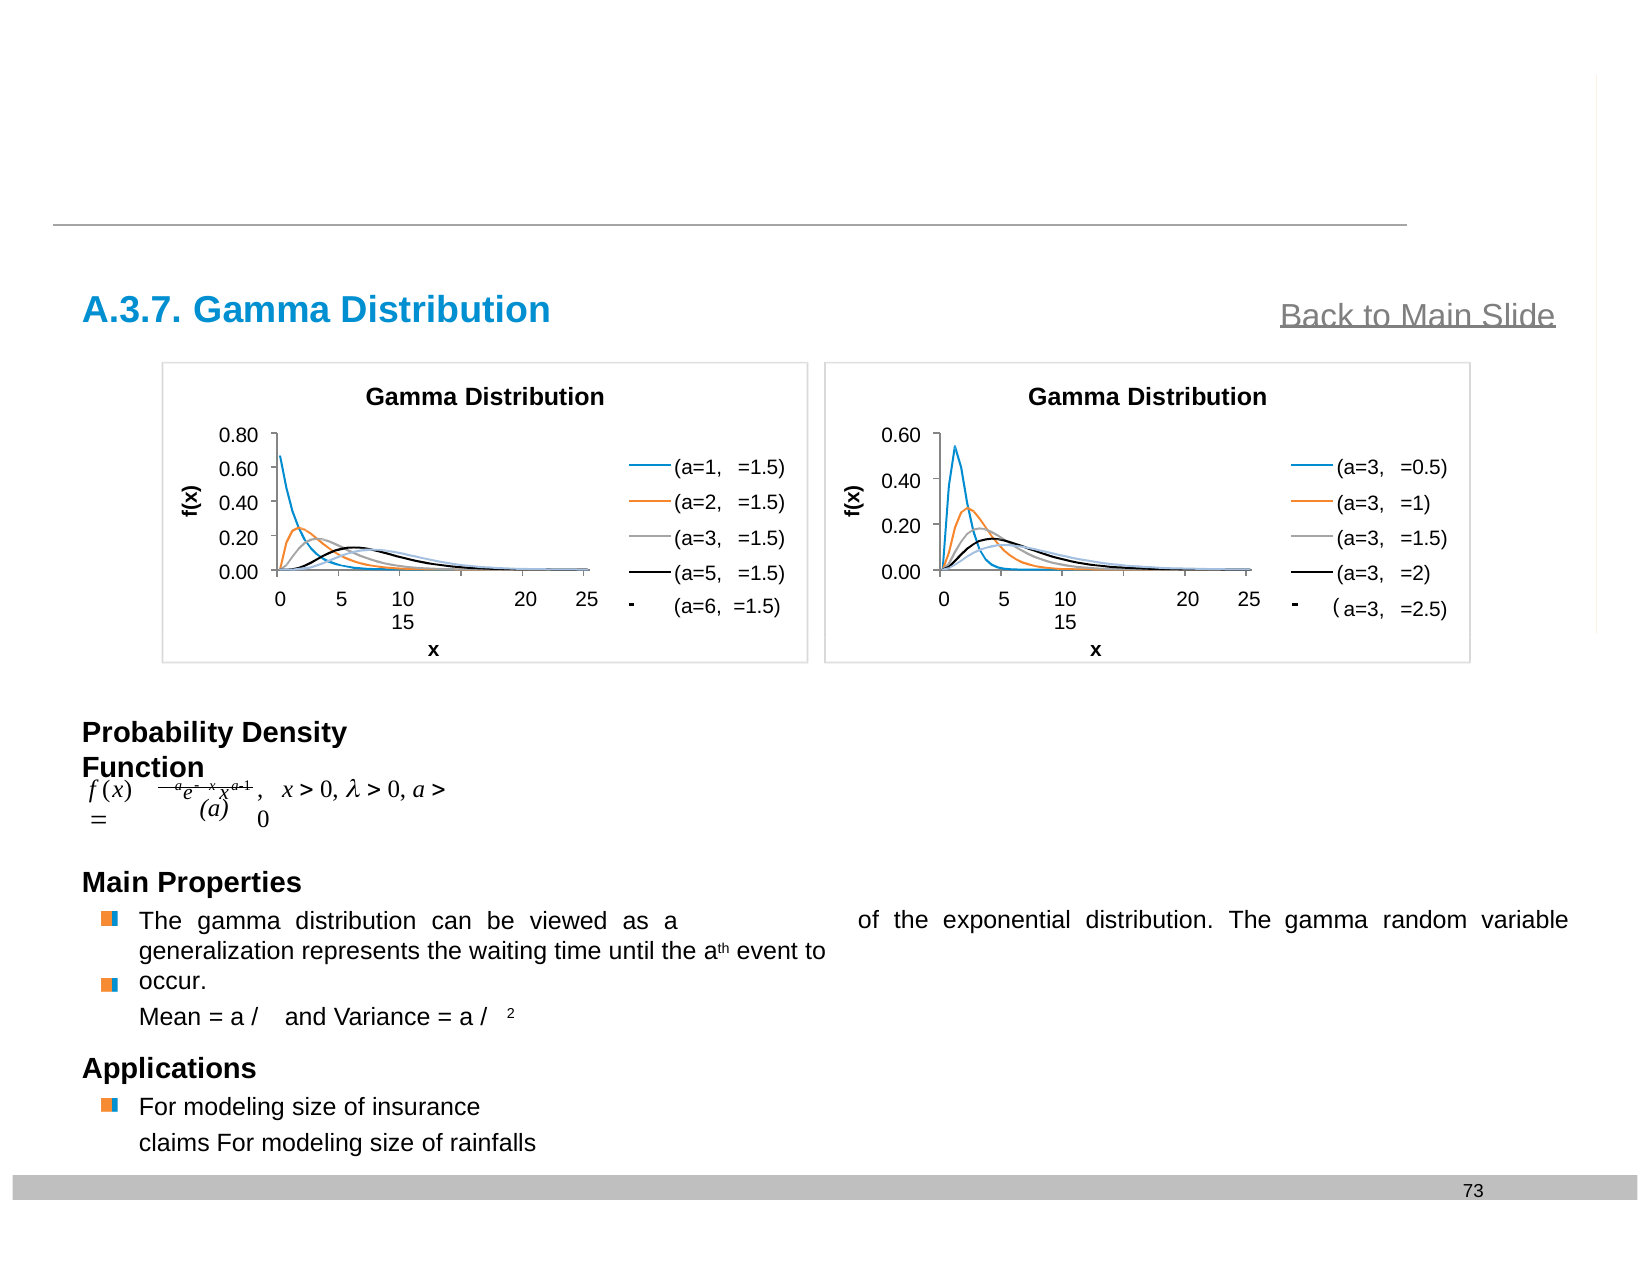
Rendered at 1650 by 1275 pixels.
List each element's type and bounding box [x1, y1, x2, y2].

text_box [12, 1175, 1638, 1200]
text_box [1479, 903, 1571, 934]
text_box [838, 483, 864, 520]
text_box [1277, 293, 1559, 334]
text_box [363, 380, 607, 411]
text_box [1282, 903, 1469, 934]
text_box [879, 467, 924, 493]
text_box [933, 432, 1253, 577]
text_box [879, 512, 924, 538]
text_box [216, 421, 262, 584]
text_box [79, 713, 479, 833]
text_box [79, 863, 846, 1030]
text_box [824, 361, 1471, 664]
table_cell [269, 638, 1344, 674]
table_header [269, 588, 1344, 638]
text_box [879, 421, 924, 447]
text_box [270, 432, 590, 577]
text_box [1291, 453, 1451, 621]
text_box [672, 453, 788, 586]
text_box [161, 361, 809, 664]
text_box [855, 903, 931, 934]
text_box [176, 483, 201, 520]
text_box [1026, 380, 1270, 411]
text_box [79, 1049, 559, 1157]
slide_number [1458, 1178, 1489, 1275]
text_box [940, 903, 1272, 934]
text_box [79, 285, 553, 330]
text_box [879, 558, 924, 584]
